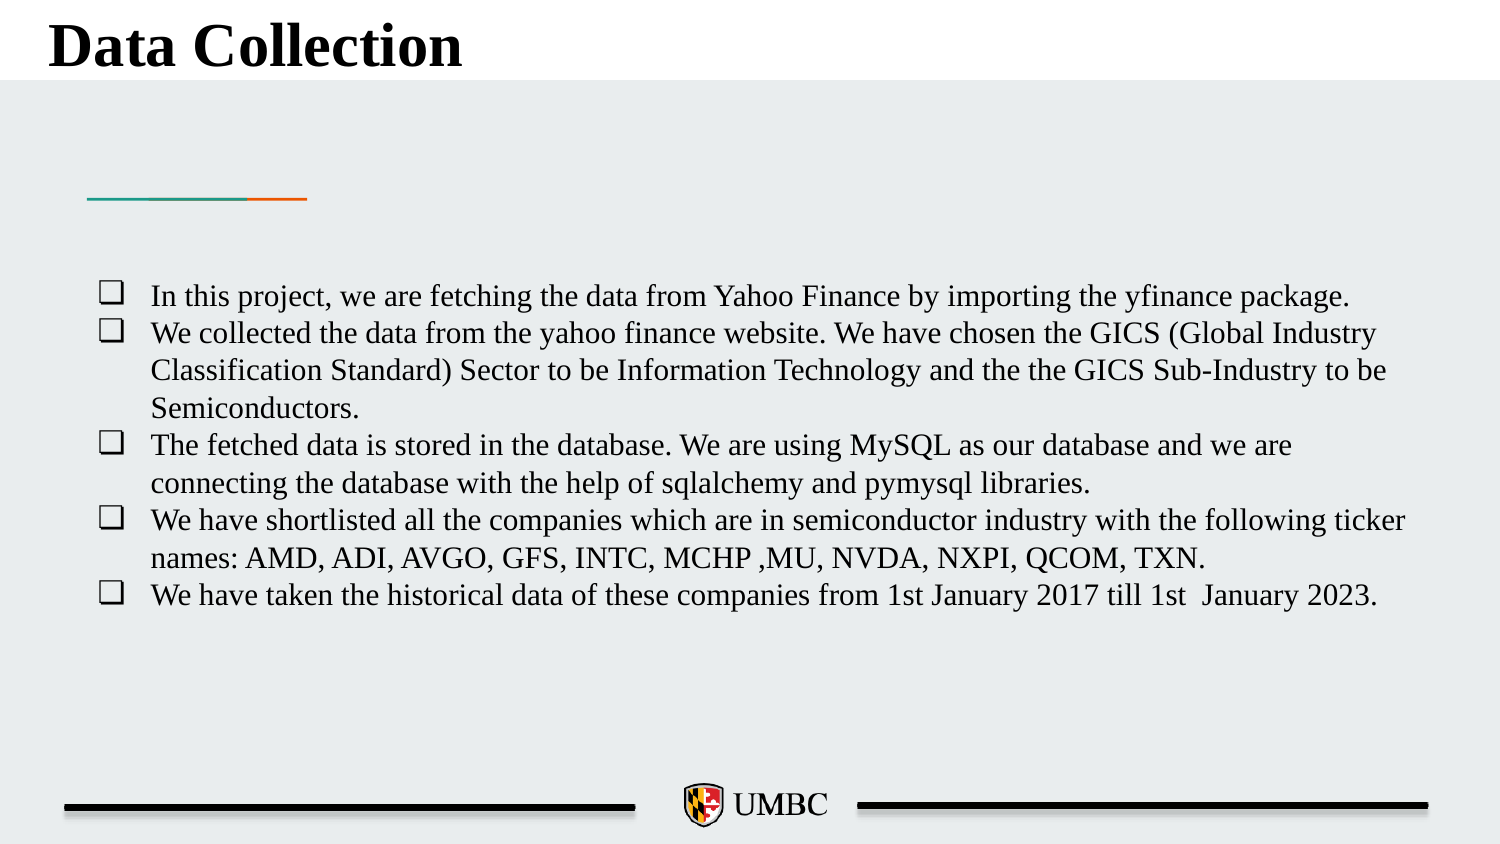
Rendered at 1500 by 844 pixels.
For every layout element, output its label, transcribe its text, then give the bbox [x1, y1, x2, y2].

text_box In this project, we are fetching the data from Yahoo Finance by importing the yfinance package. We collected the data from the yahoo finance website. We have chosen the GICS (Global Industry Classification Standard) Sector to be Information Technology and the the GICS Sub-Industry to be Semiconductors. The fetched data is stored in the database. We are using MySQL as our database and we are connecting the database with the help of sqlalchemy and pymysql libraries. We have shortlisted all the companies which are in semiconductor industry with the following ticker names: AMD, ADI, AVGO, GFS, INTC, MCHP ,MU, NVDA, NXPI, QCOM, TXN. We have taken the historical data of these companies from 1st January 2017 till 1st January 2023. [60, 259, 1434, 665]
picture [58, 799, 642, 829]
text_box Data Collection [33, 0, 1021, 94]
picture [683, 759, 1434, 844]
